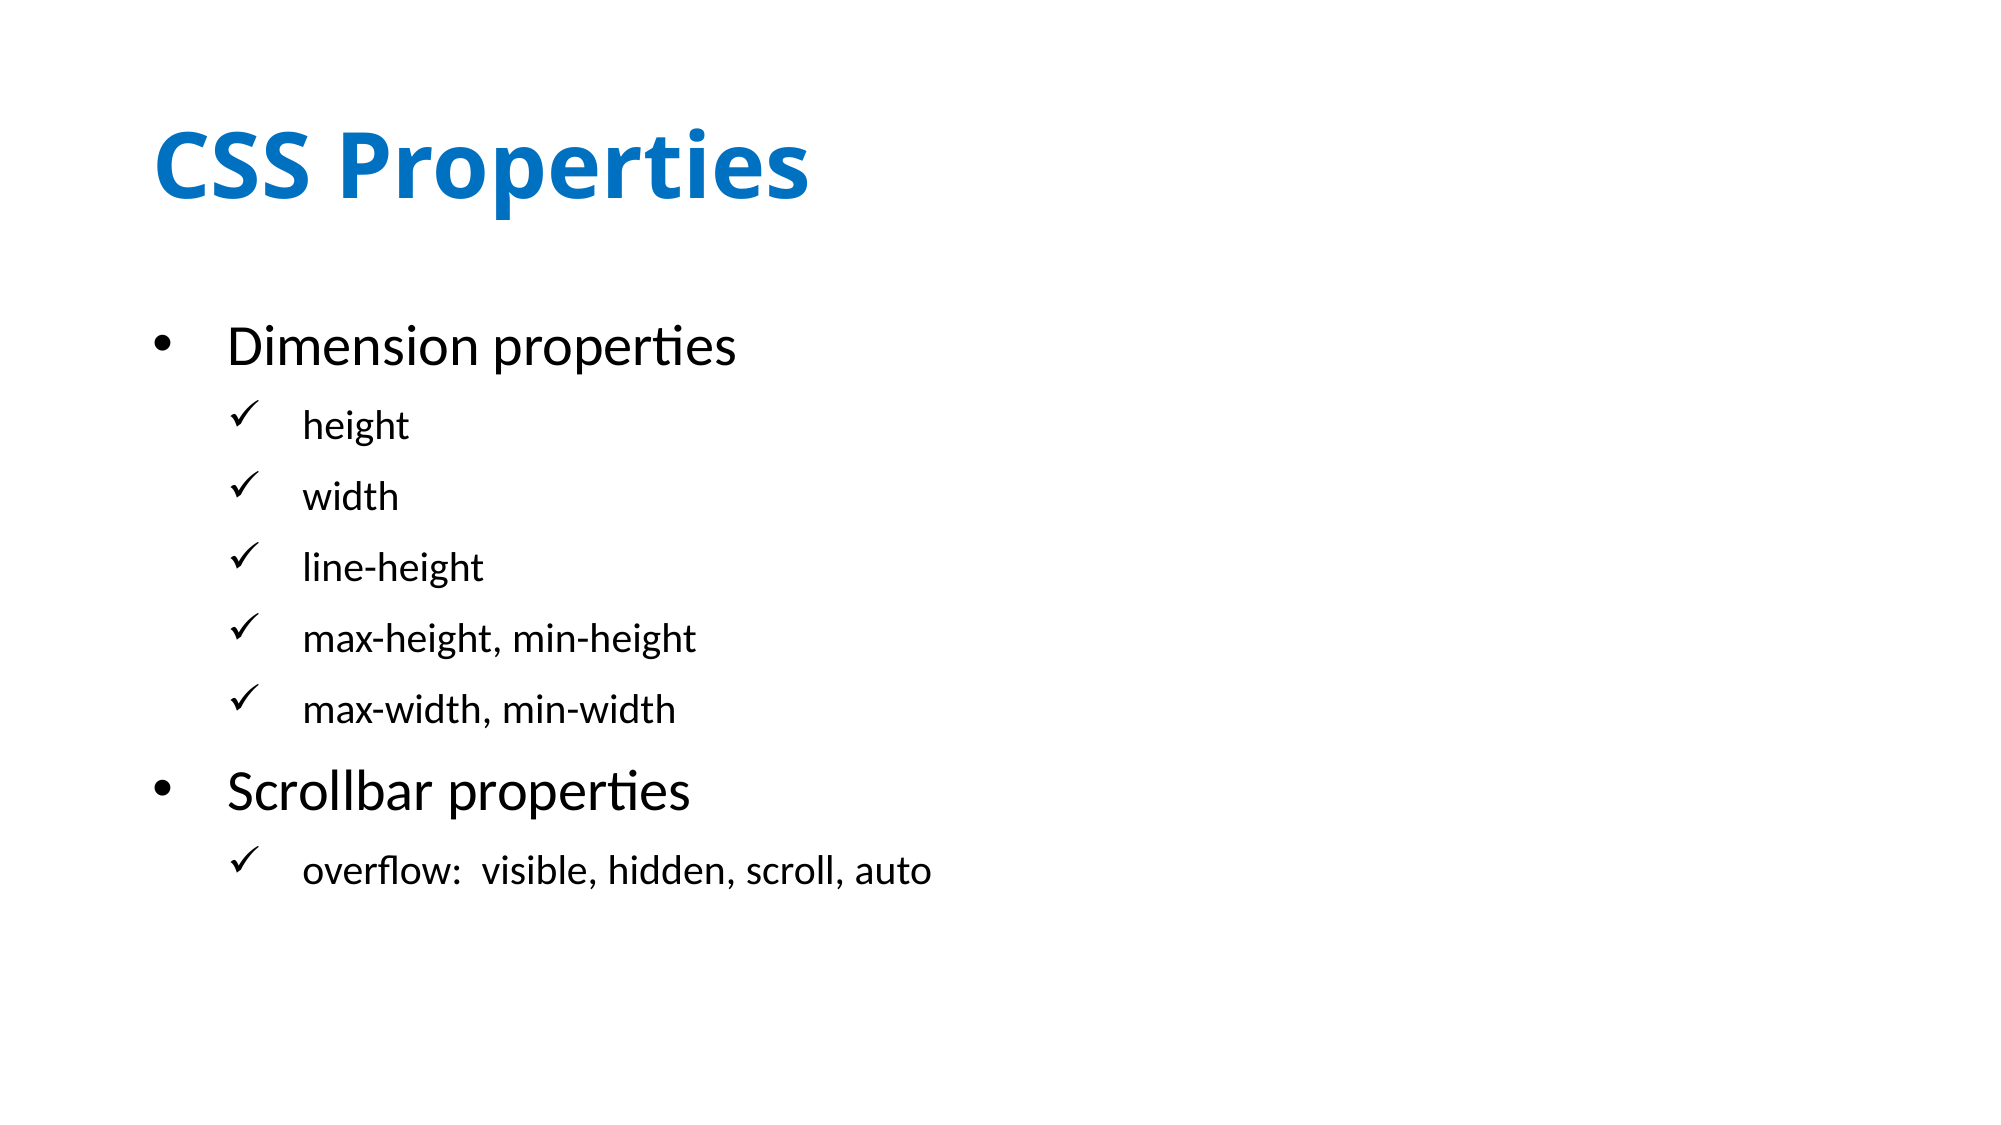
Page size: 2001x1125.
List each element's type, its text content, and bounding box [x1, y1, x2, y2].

list Dimension properties height width line-height max-height, min-height max-width, min-width Scrollbar properties overflow: visible, hidden, scroll, auto [137, 299, 1863, 1014]
title CSS Properties [137, 59, 1863, 278]
